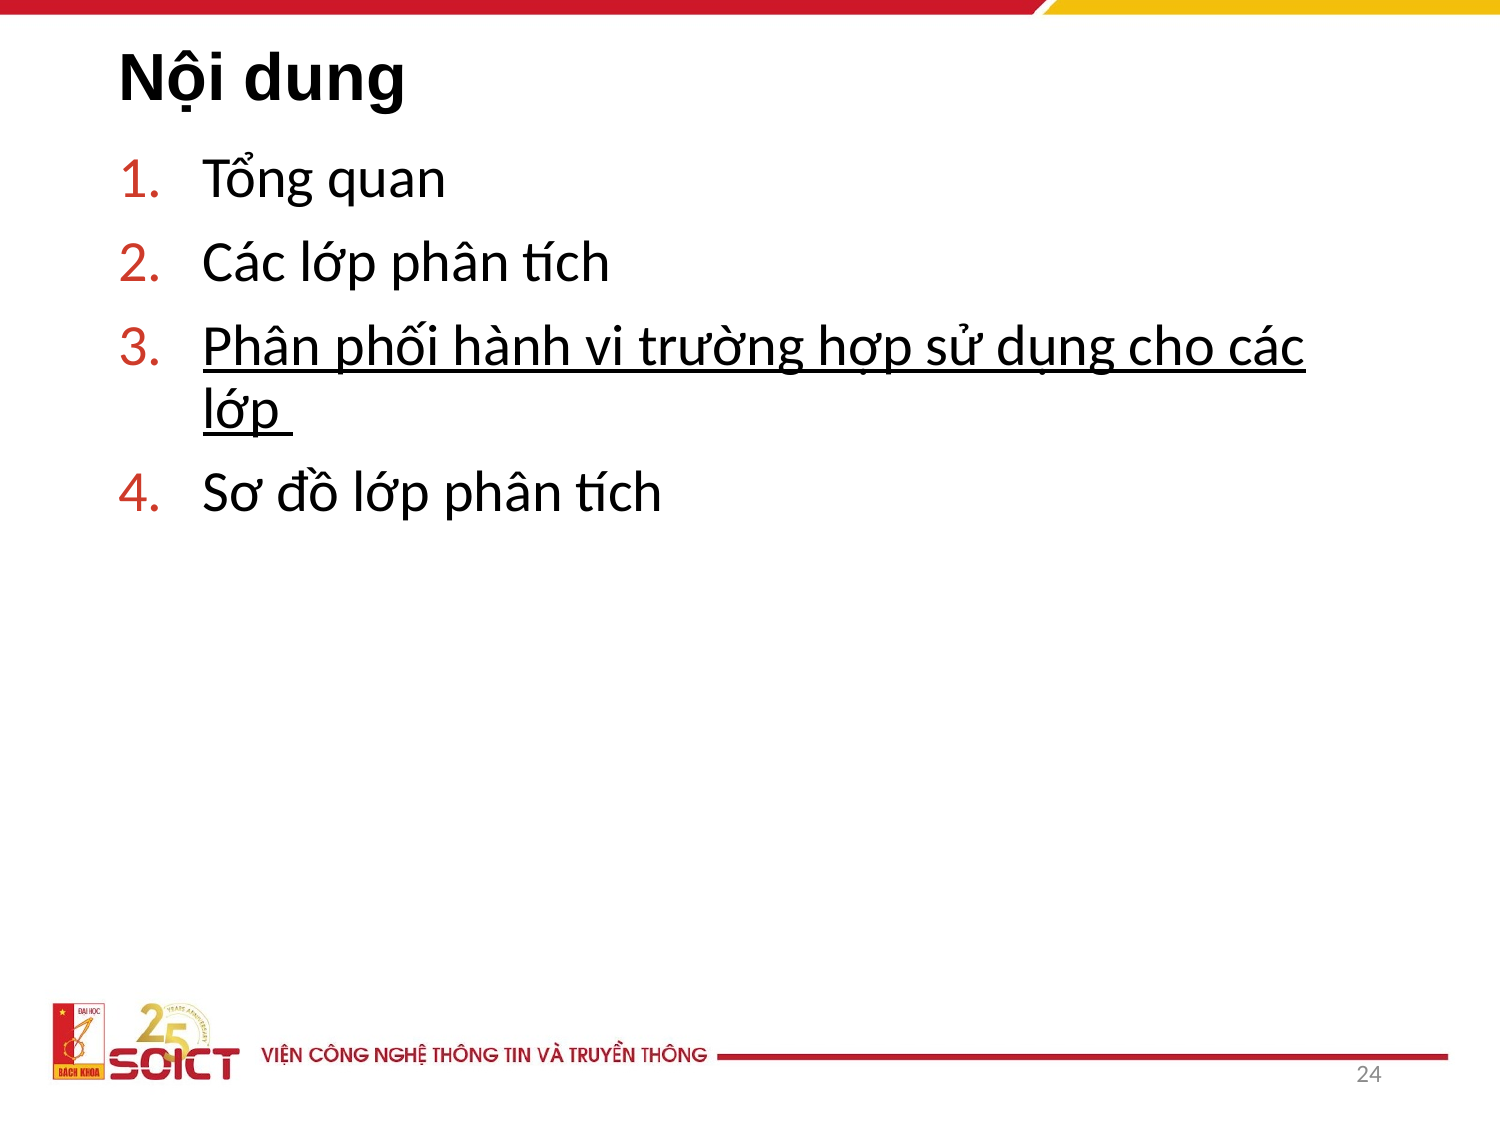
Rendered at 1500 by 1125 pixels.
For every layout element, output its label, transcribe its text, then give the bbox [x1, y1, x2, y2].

title Nội dung [103, 18, 1397, 139]
picture [0, 0, 1500, 1125]
list Tổng quan Các lớp phân tích Phân phối hành vi trường hợp sử dụng cho các lớp Sơ đồ lớp phân tích [103, 139, 1397, 989]
slide_number 24 [1059, 1042, 1397, 1103]
